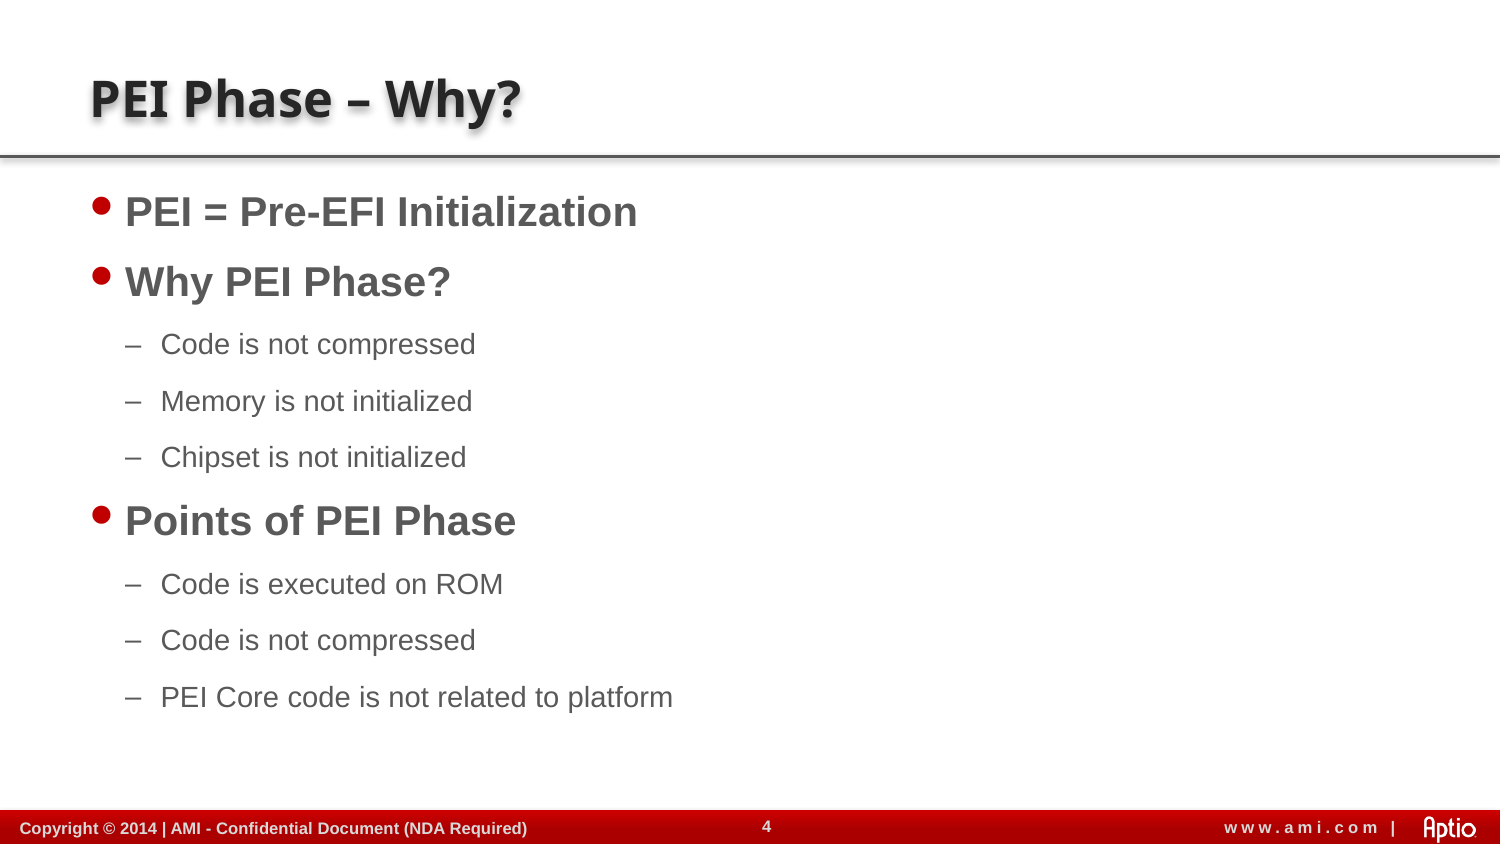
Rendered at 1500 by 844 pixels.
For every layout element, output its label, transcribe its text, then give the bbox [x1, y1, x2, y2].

list PEI = Pre-EFI Initialization Why PEI Phase? Code is not compressed Memory is not initialized Chipset is not initialized Points of PEI Phase Code is executed on ROM Code is not compressed PEI Core code is not related to platform [75, 182, 1425, 713]
picture [1421, 814, 1478, 844]
title PEI Phase – Why? [75, 58, 1424, 135]
